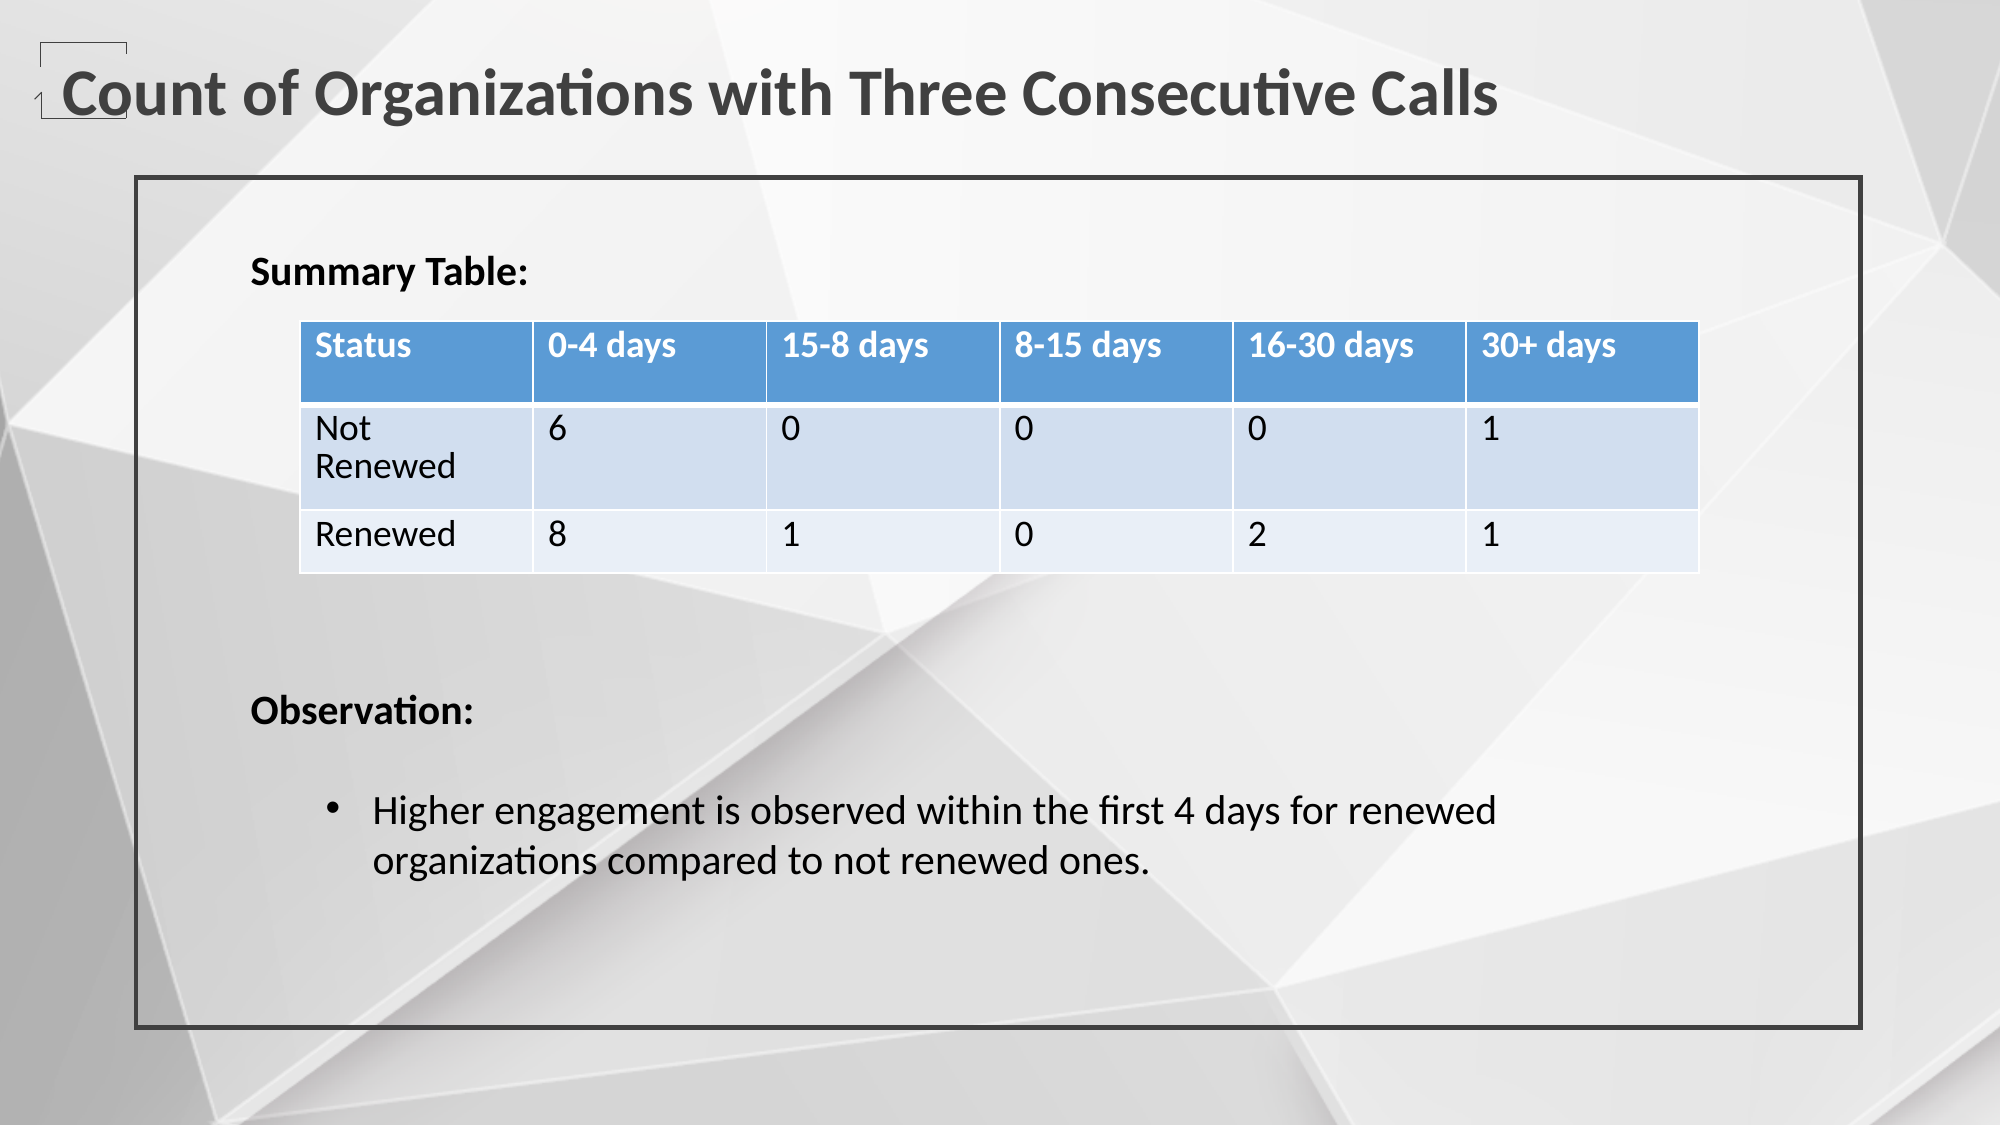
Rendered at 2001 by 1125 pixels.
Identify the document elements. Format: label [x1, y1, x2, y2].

text_box [34, 42, 127, 119]
picture [0, 0, 2000, 1125]
